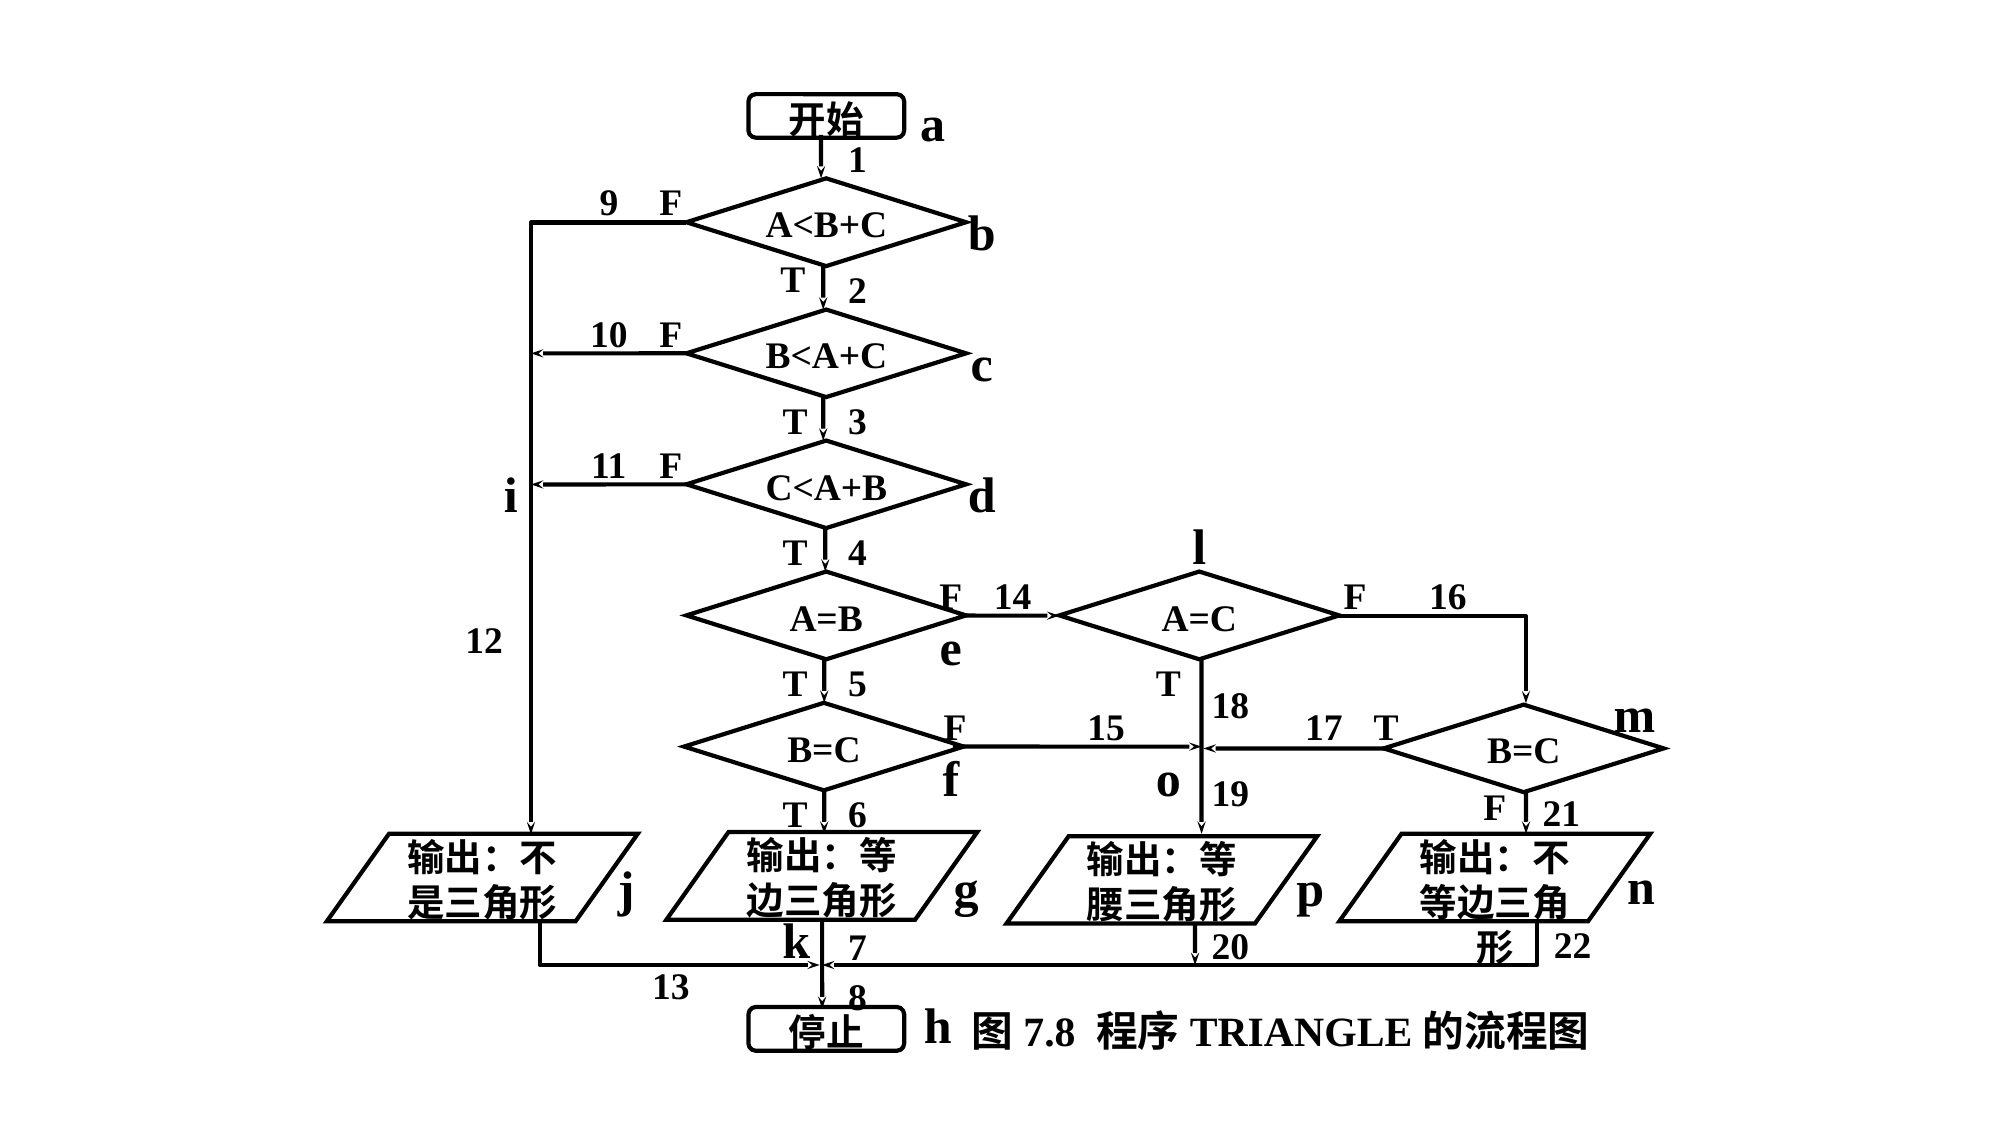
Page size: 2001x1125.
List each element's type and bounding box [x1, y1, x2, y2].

text_box [326, 91, 1697, 1054]
